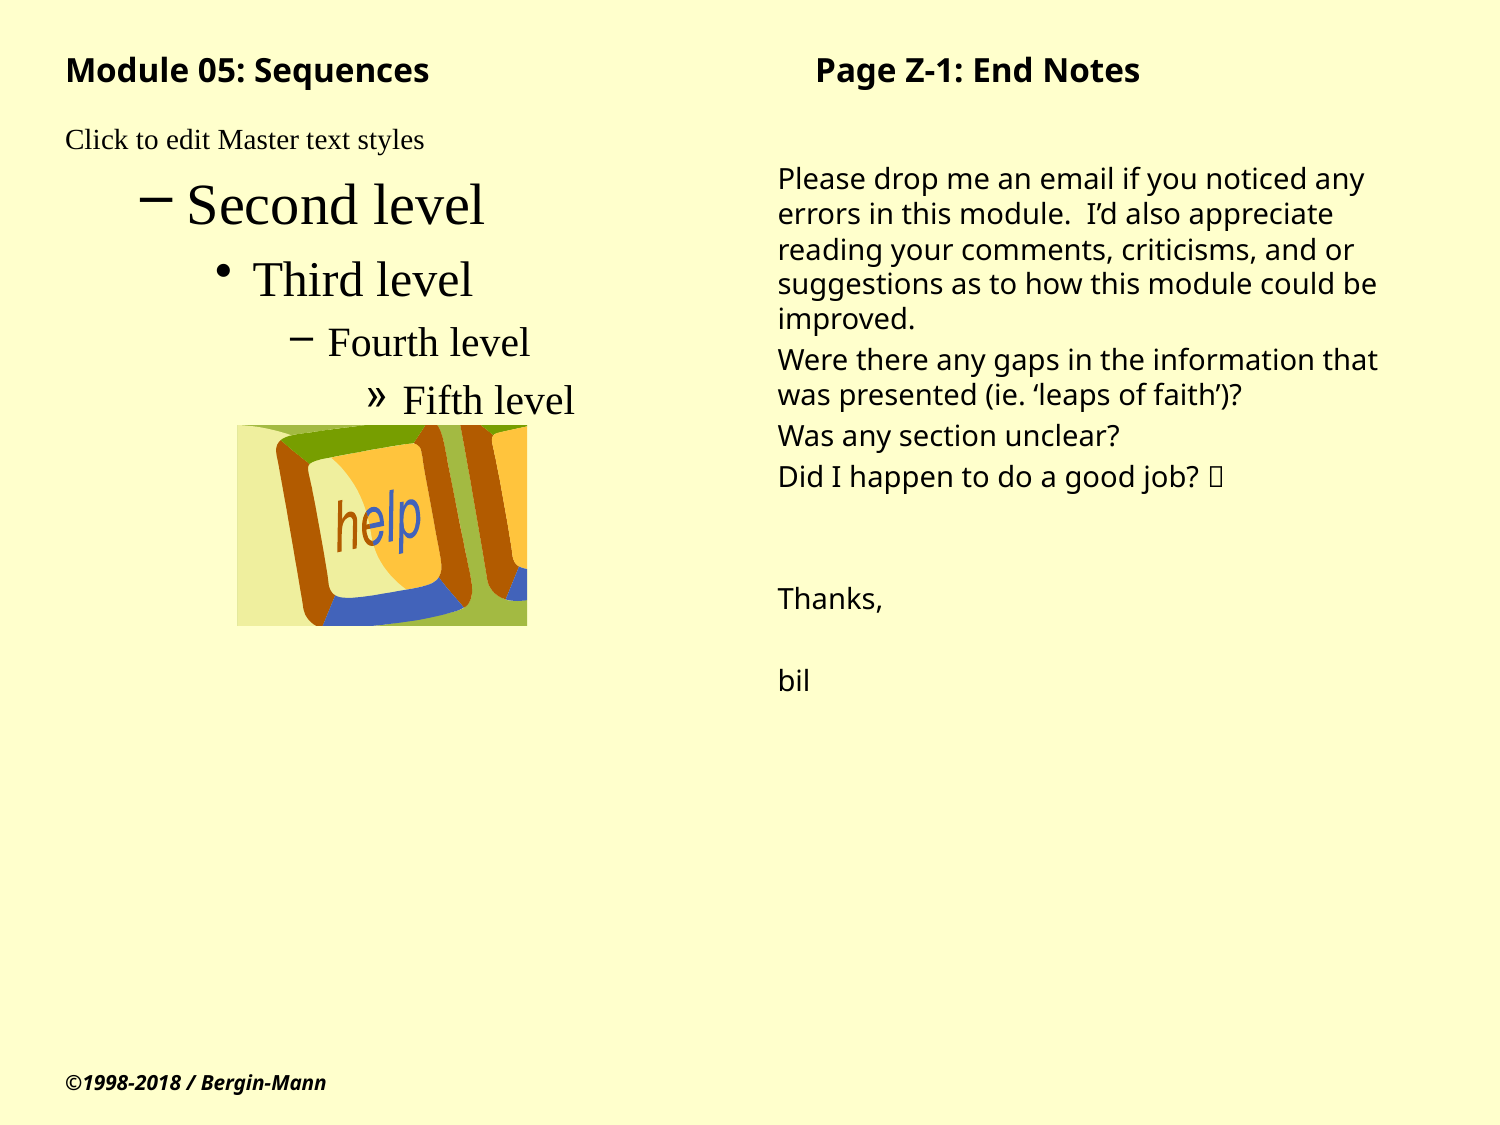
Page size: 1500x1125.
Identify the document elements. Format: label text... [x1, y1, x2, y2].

slide_number ©1998-2018 / Bergin-Mann [50, 1062, 425, 1100]
title Module 05: Sequences Page Z-1: End Notes [50, 37, 1450, 100]
list Please drop me an email if you noticed any errors in this module. I’d also appreciate reading your comments, criticisms, and or suggestions as to how this module could be improved. Were there any gaps in the information that was presented (ie. ‘leaps of faith’)? Was any section unclear? Did I happen to do a good job?  Thanks, bil [762, 112, 1450, 1050]
picture [237, 424, 528, 627]
